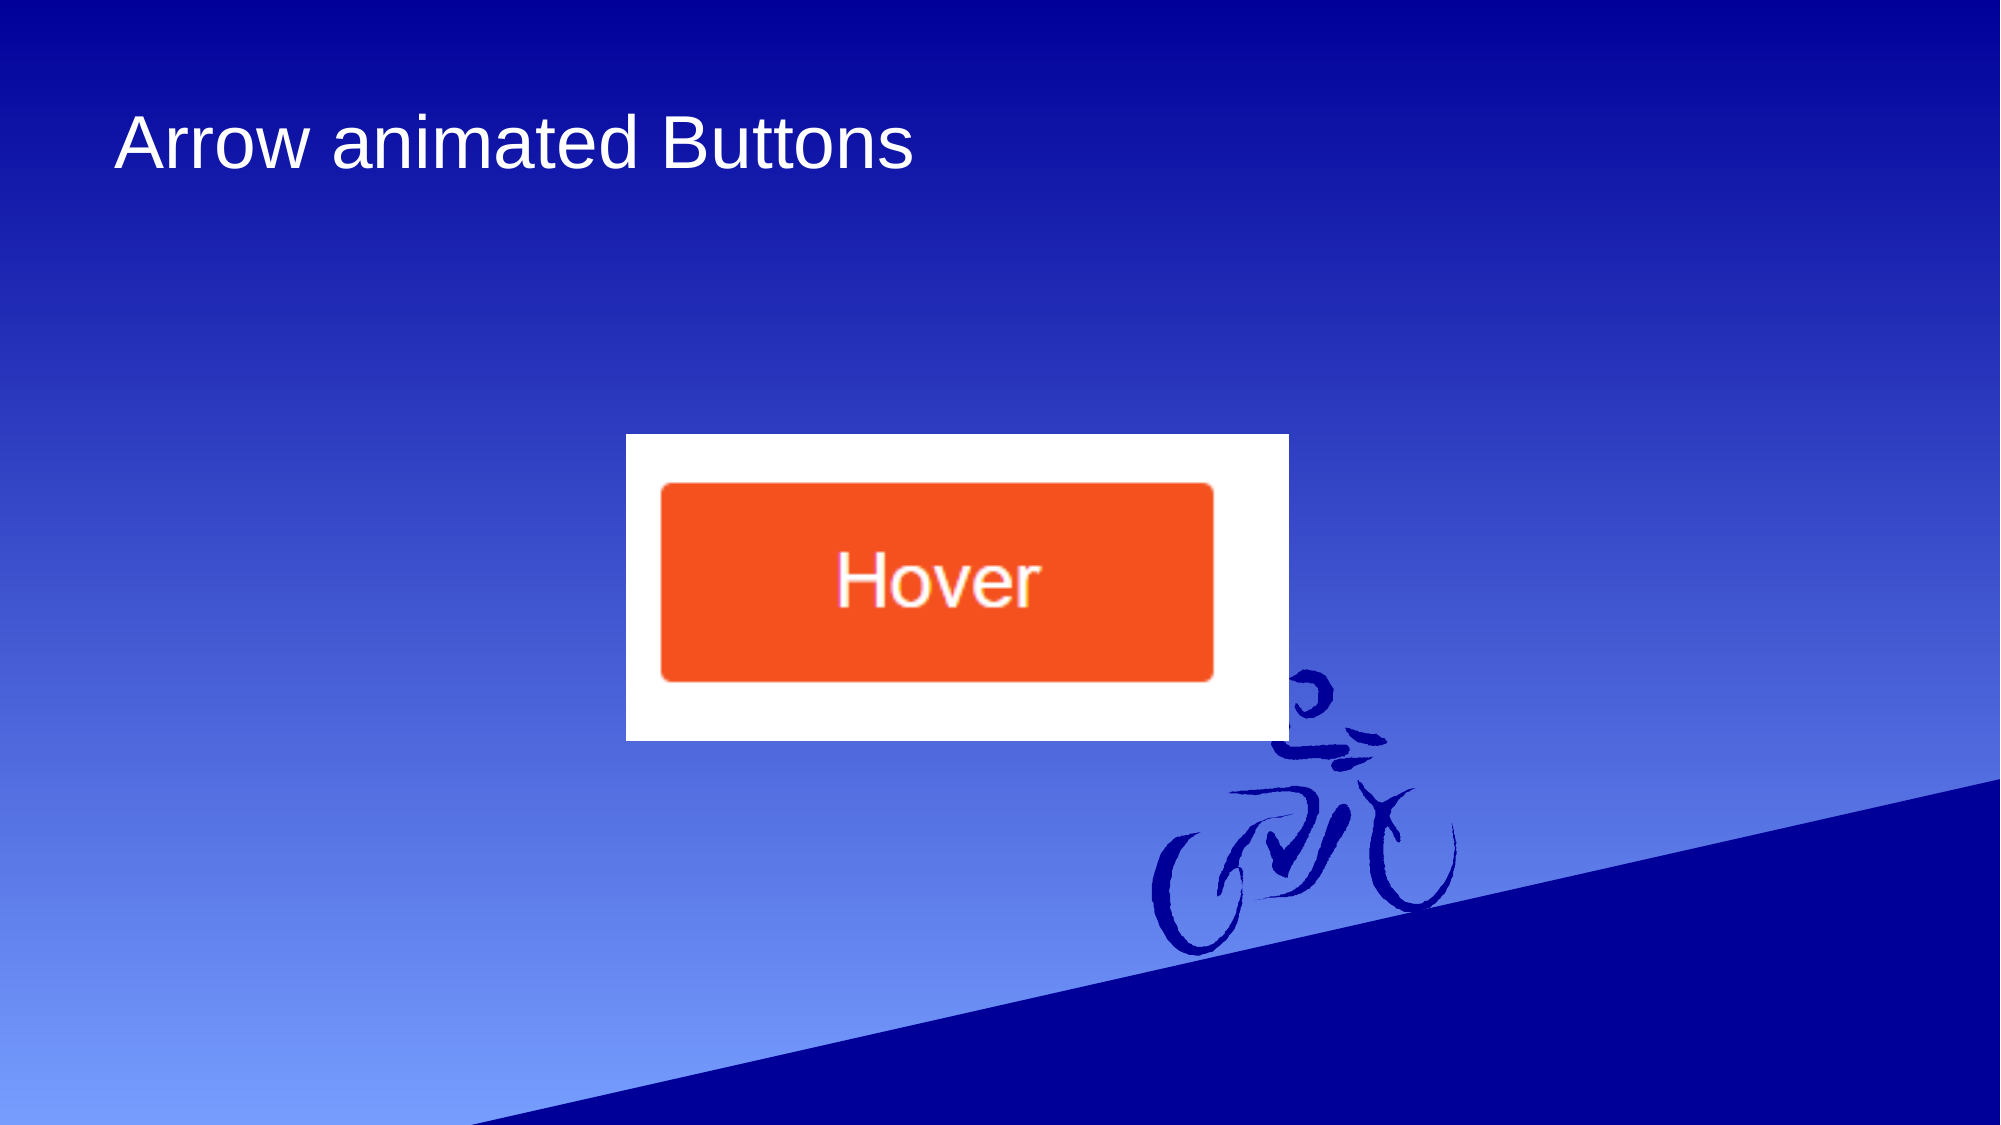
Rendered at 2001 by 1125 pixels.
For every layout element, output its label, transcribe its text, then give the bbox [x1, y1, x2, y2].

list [626, 434, 1289, 741]
title Arrow animated Buttons [99, 44, 1901, 233]
